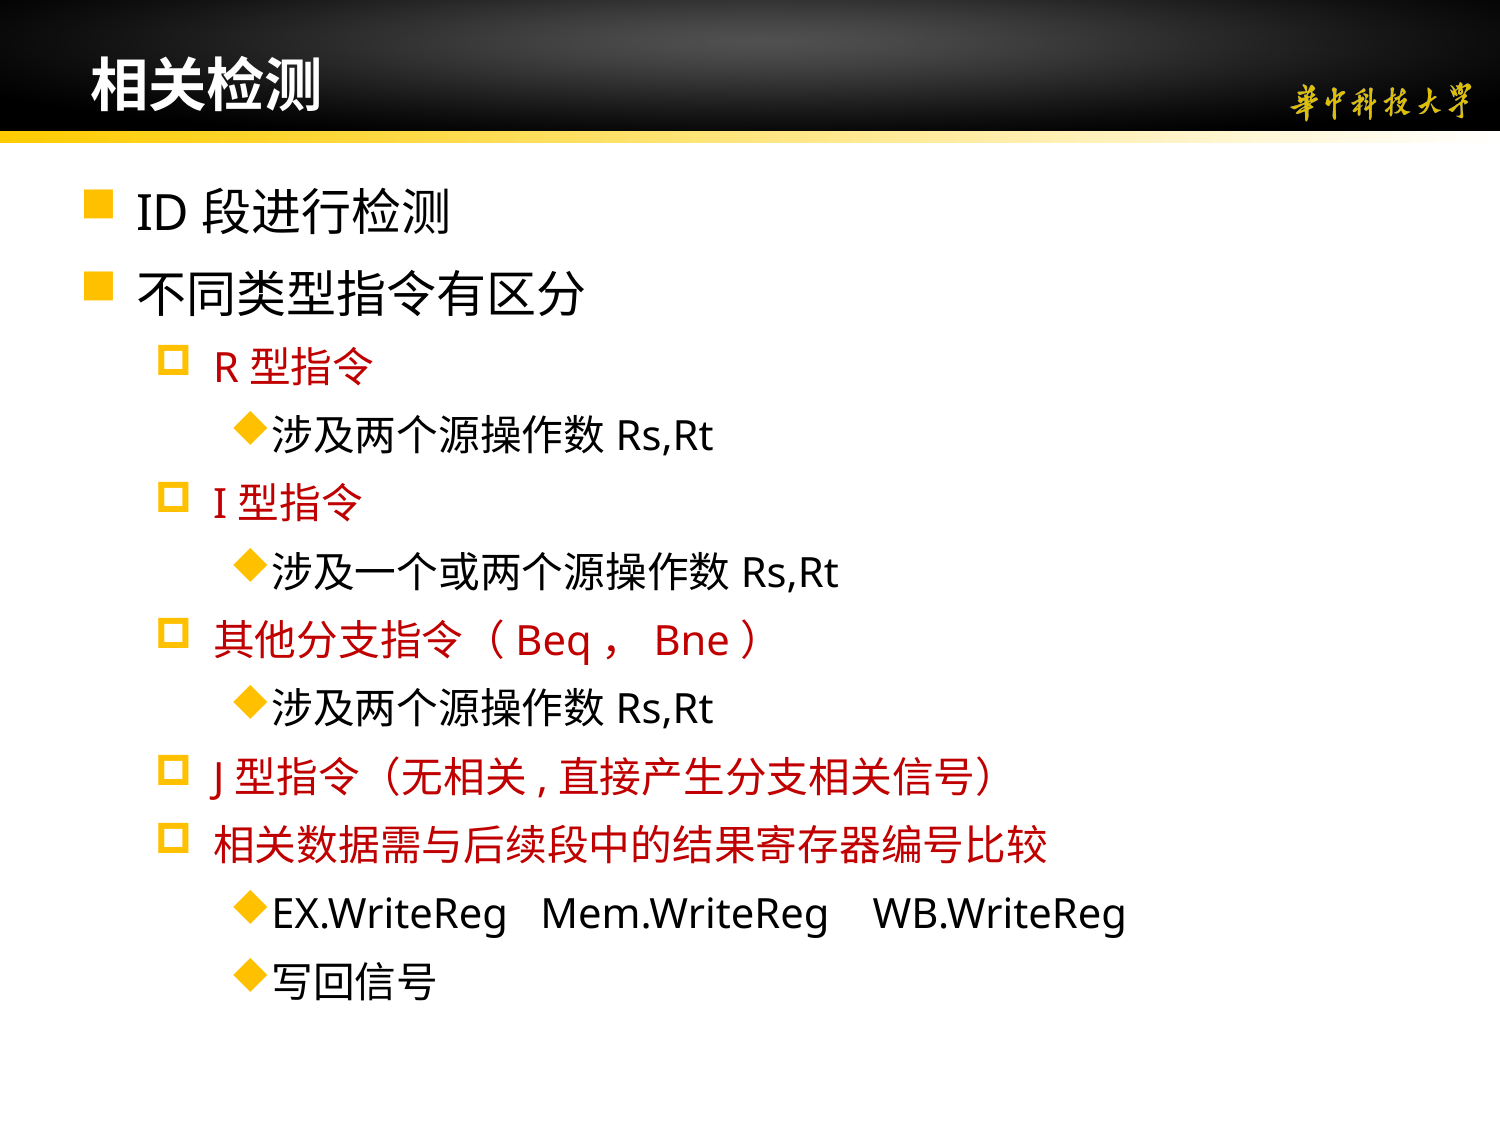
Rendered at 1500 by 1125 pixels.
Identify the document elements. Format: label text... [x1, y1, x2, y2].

title 相关检测 [75, 35, 1425, 131]
list ID段进行检测 不同类型指令有区分 R型指令 涉及两个源操作数Rs,Rt I型指令 涉及一个或两个源操作数Rs,Rt 其他分支指令（Beq，Bne） 涉及两个源操作数Rs,Rt J型指令（无相关,直接产生分支相关信号） 相关数据需与后续段中的结果寄存器编号比较 EX.WriteReg Mem.WriteReg WB.WriteReg 写回信号 [64, 160, 1413, 988]
text_box [738, 131, 744, 143]
picture [0, 0, 1500, 131]
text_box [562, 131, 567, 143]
text_box [650, 131, 655, 143]
